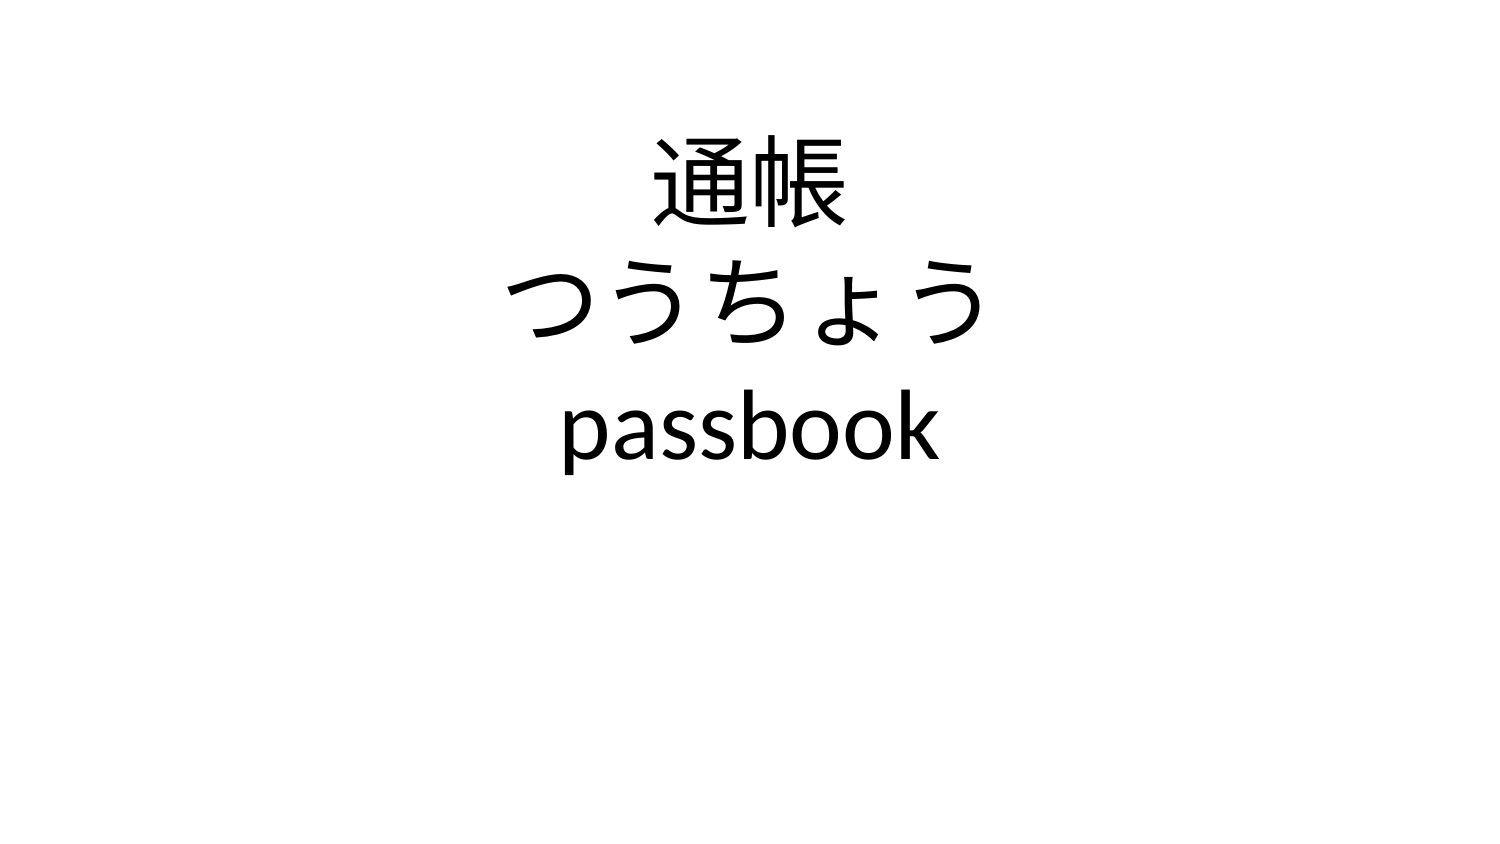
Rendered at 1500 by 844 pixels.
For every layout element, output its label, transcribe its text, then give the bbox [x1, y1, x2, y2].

text_box 通帳 つうちょう passbook [0, 149, 1500, 450]
